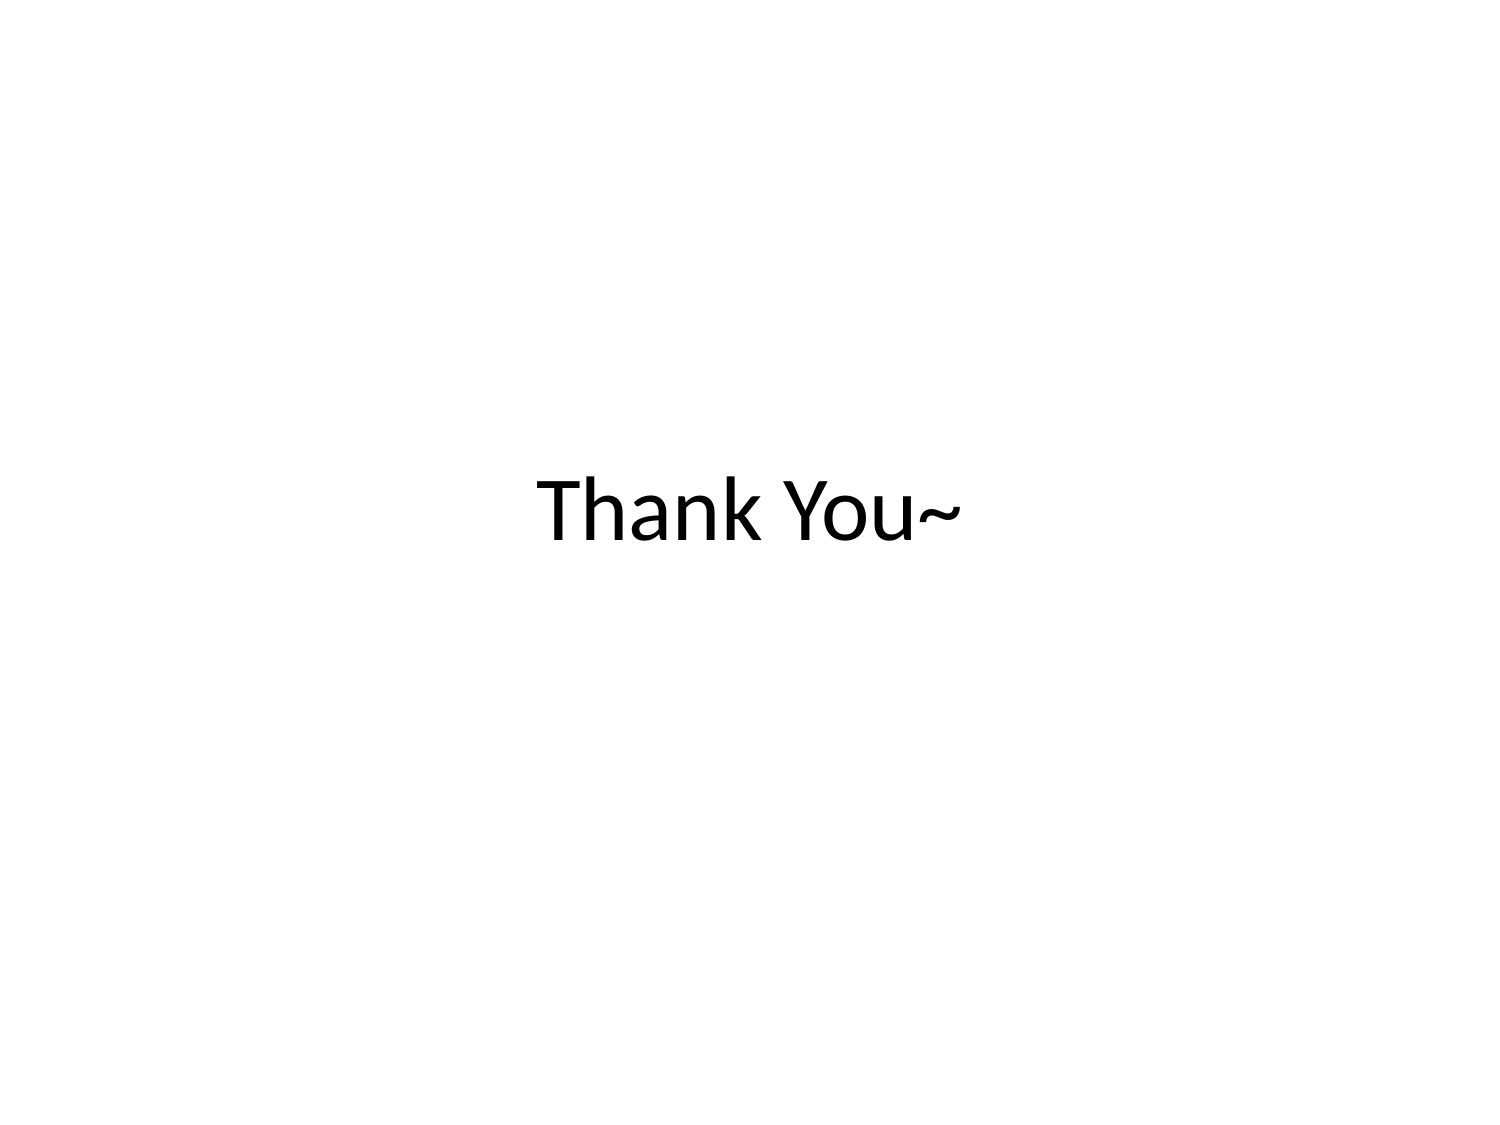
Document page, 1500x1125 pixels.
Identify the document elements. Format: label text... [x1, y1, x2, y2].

title Thank You~ [75, 410, 1425, 598]
